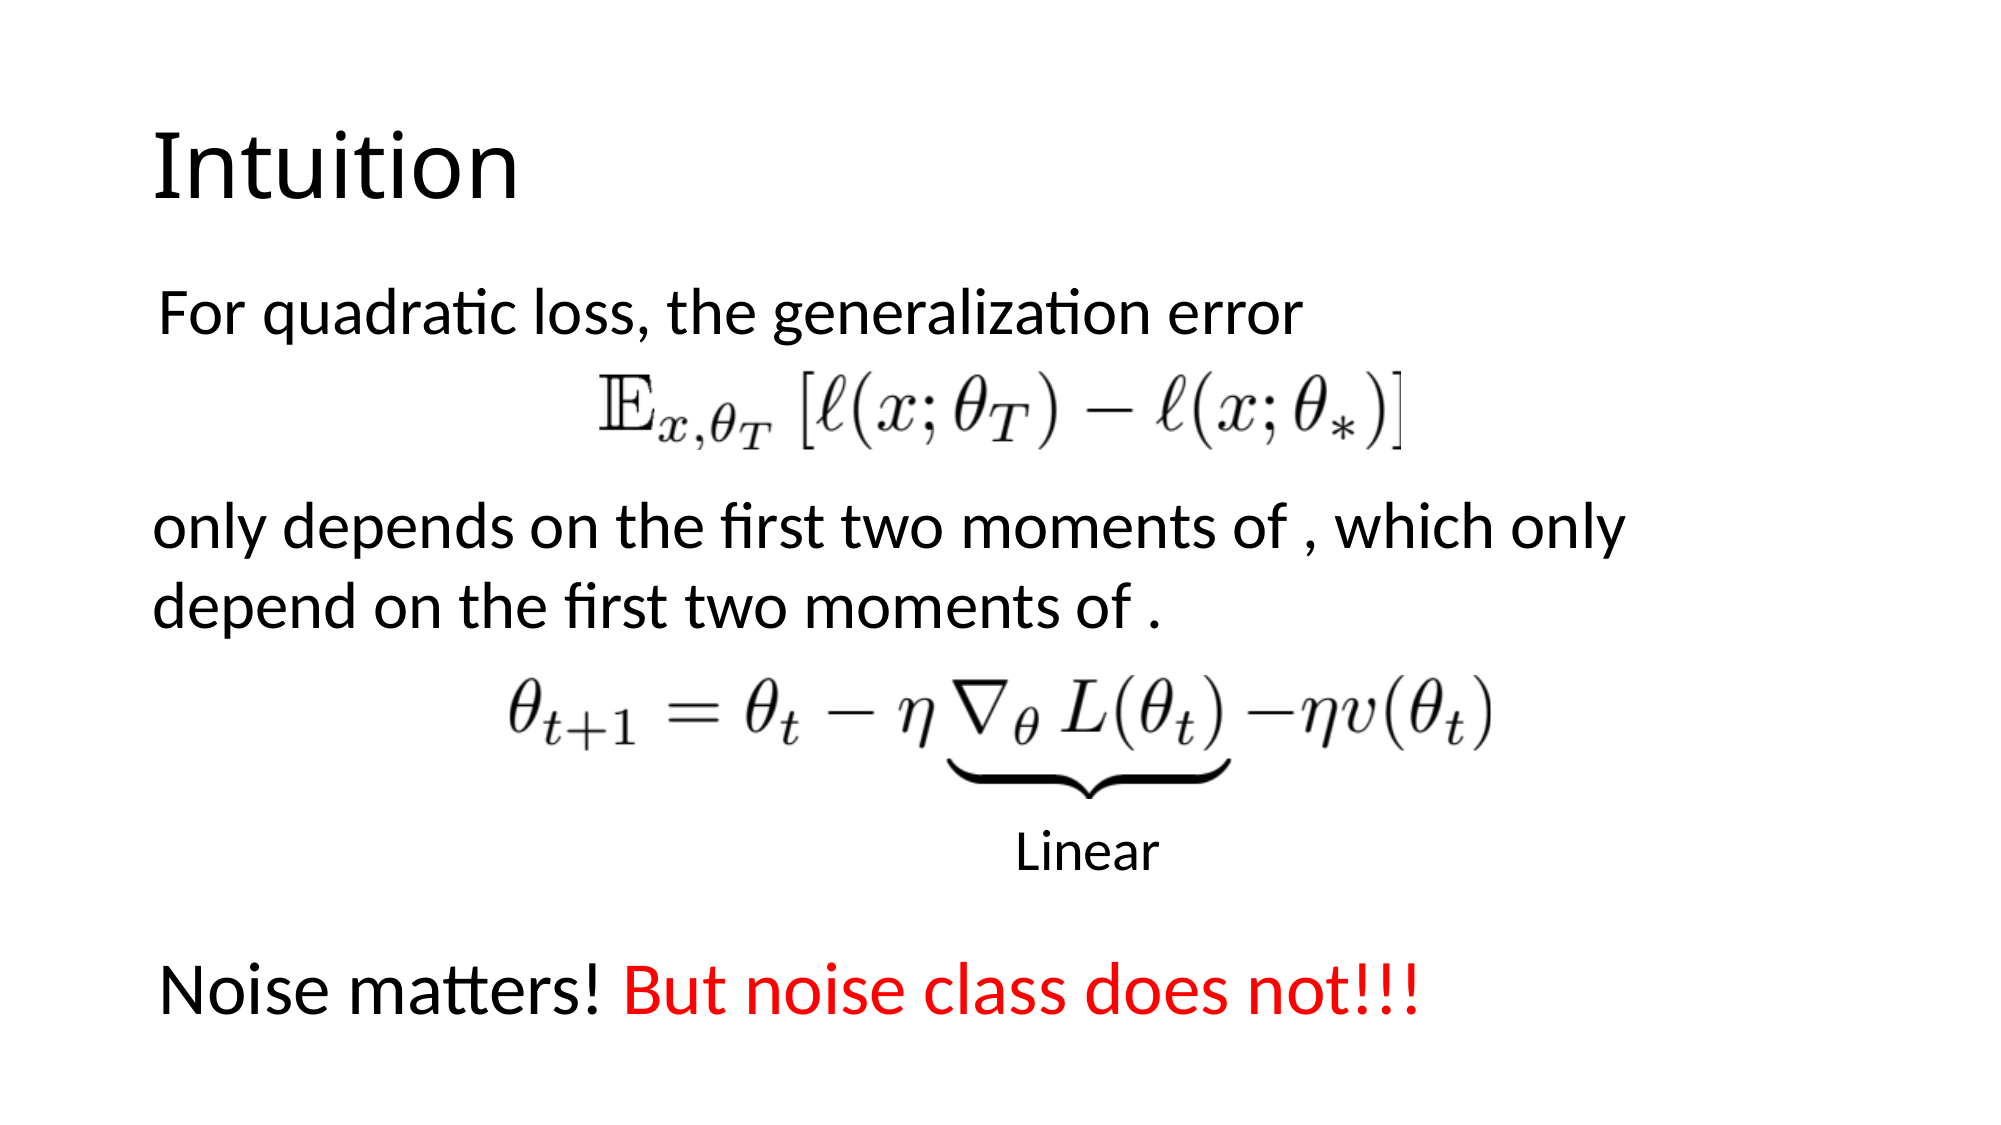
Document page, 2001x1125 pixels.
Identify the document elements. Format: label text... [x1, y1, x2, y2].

text_box Noise matters! But noise class does not!!! [144, 931, 1440, 1037]
title Intuition [137, 59, 1863, 278]
picture [509, 675, 1491, 799]
picture [598, 370, 1401, 450]
text_box Linear [1000, 804, 1177, 890]
text_box For quadratic loss, the generalization error [144, 260, 1321, 355]
